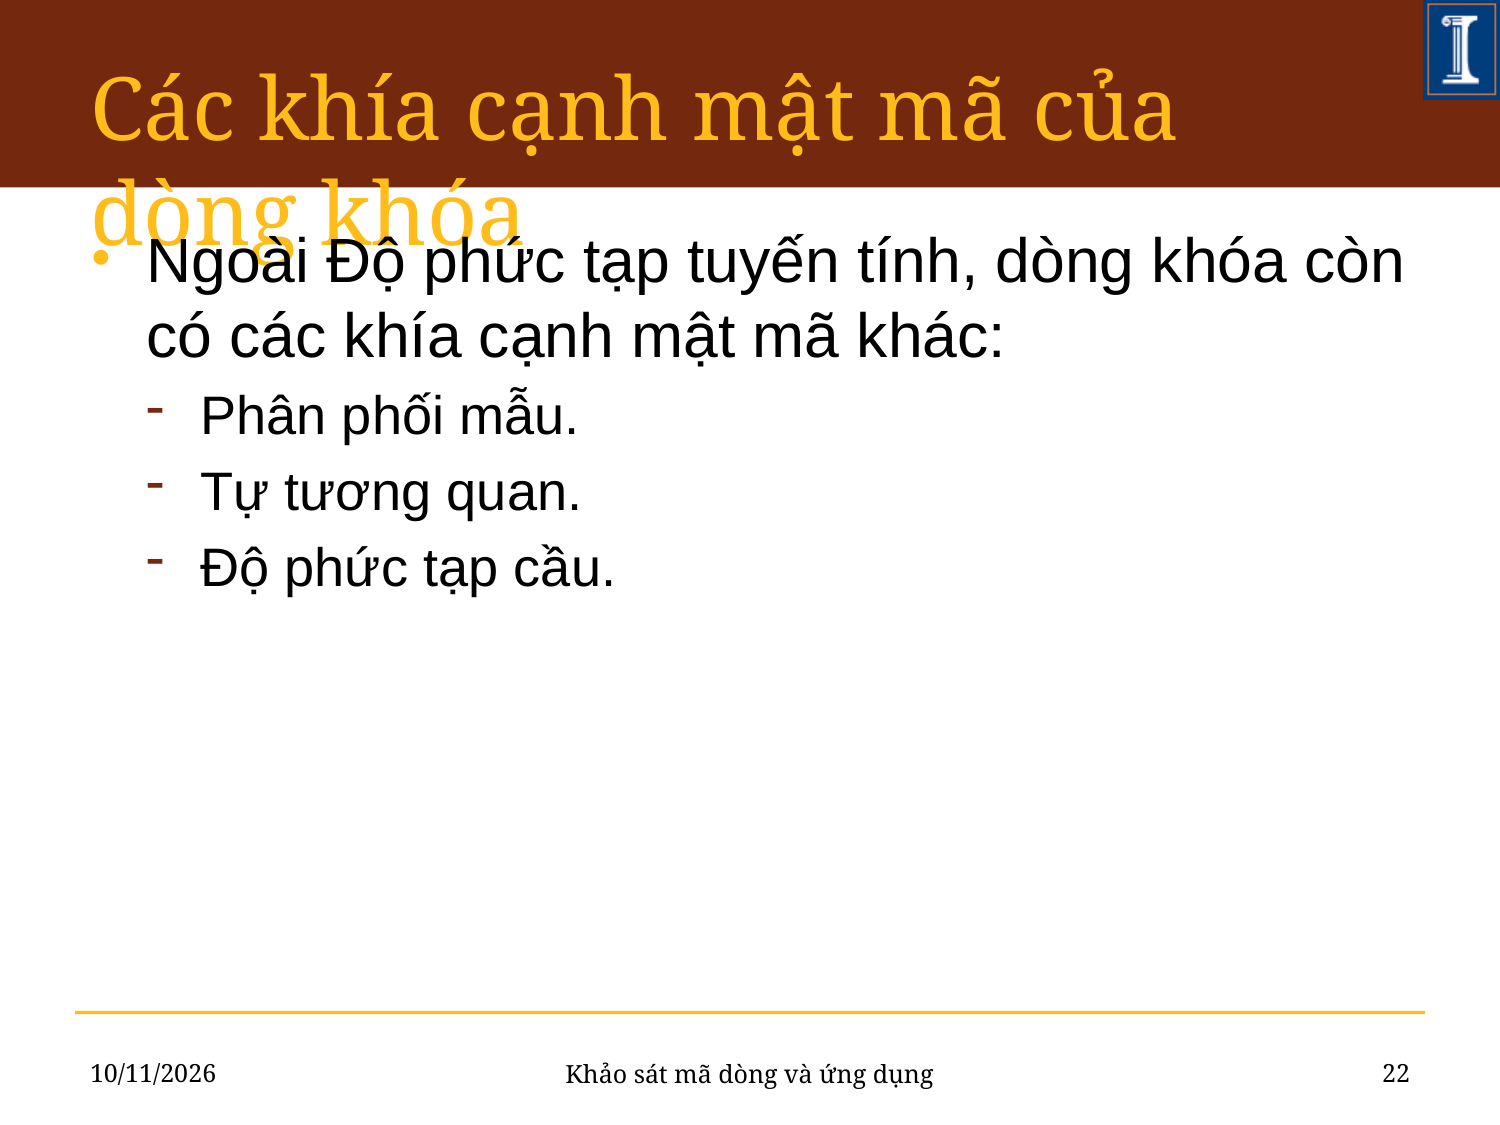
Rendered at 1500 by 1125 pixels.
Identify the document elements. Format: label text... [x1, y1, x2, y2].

list Ngoài Độ phức tạp tuyến tính, dòng khóa còn có các khía cạnh mật mã khác: Phân phối mẫu. Tự tương quan. Độ phức tạp cầu. [74, 212, 1426, 1006]
slide_number 22 [1074, 1023, 1426, 1100]
title Các khía cạnh mật mã của dòng khóa [74, 45, 1426, 188]
footer Khảo sát mã dòng và ứng dụng [512, 1024, 988, 1101]
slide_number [74, 1023, 426, 1100]
